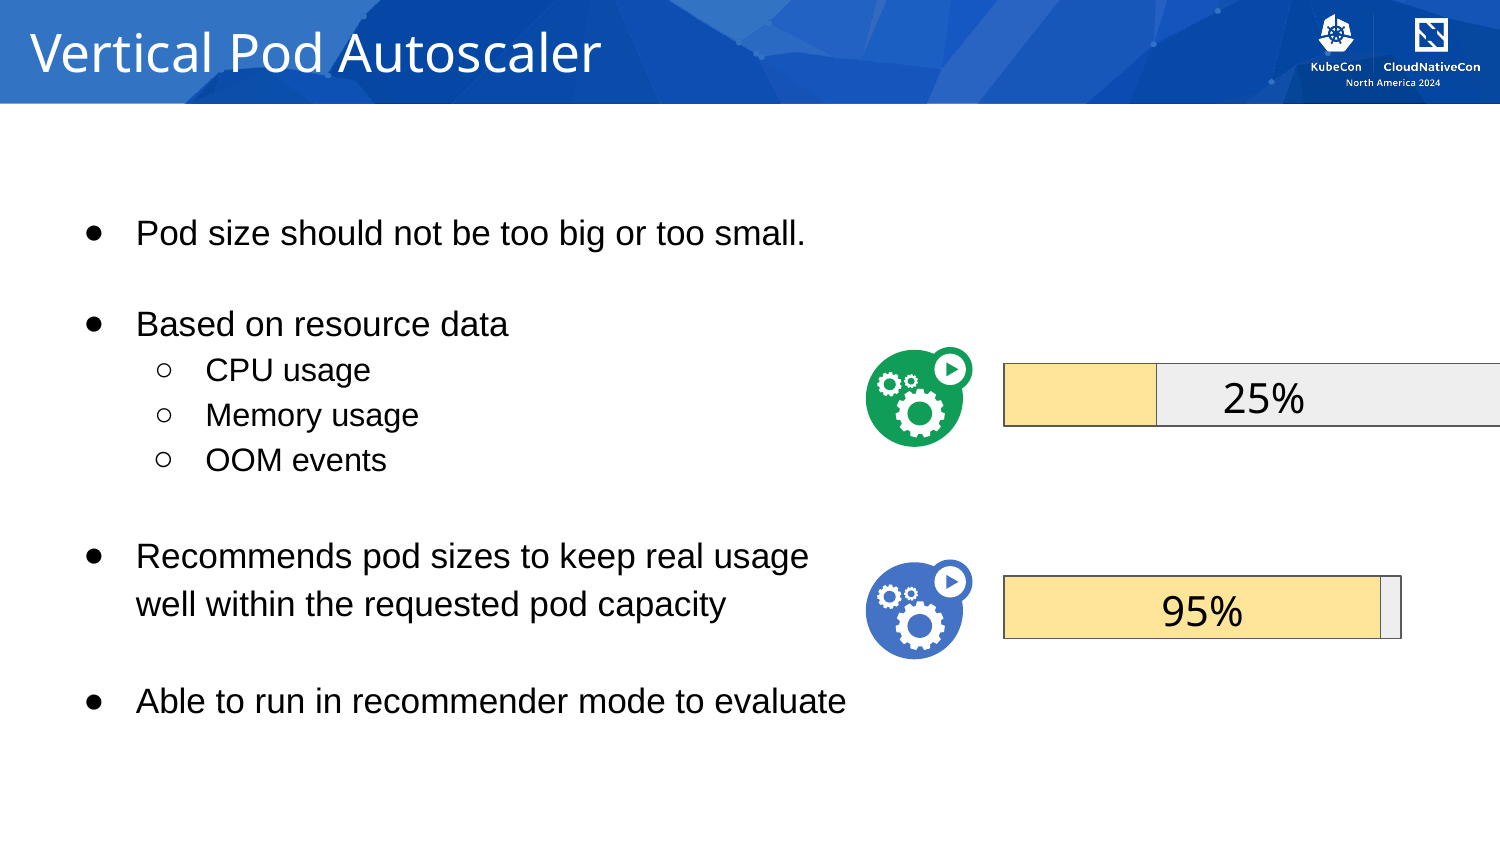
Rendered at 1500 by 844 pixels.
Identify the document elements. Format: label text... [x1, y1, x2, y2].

text_box 95% [1126, 571, 1279, 647]
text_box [865, 346, 973, 447]
text_box 25% [1188, 359, 1341, 435]
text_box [865, 559, 973, 660]
list Pod size should not be too big or too small. Based on resource data CPU usage Memory usage OOM events Recommends pod sizes to keep real usage well within the requested pod capacity Able to run in recommender mode to evaluate [51, 189, 893, 750]
text_box [1341, 363, 1500, 427]
text_box [1004, 363, 1157, 427]
text_box [1004, 576, 1126, 639]
title Vertical Pod Autoscaler [14, 4, 1277, 99]
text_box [895, 601, 946, 651]
picture [1307, 14, 1480, 89]
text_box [876, 584, 903, 610]
text_box [1279, 576, 1381, 639]
text_box [1381, 576, 1402, 639]
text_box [903, 586, 919, 599]
text_box [1157, 363, 1188, 427]
